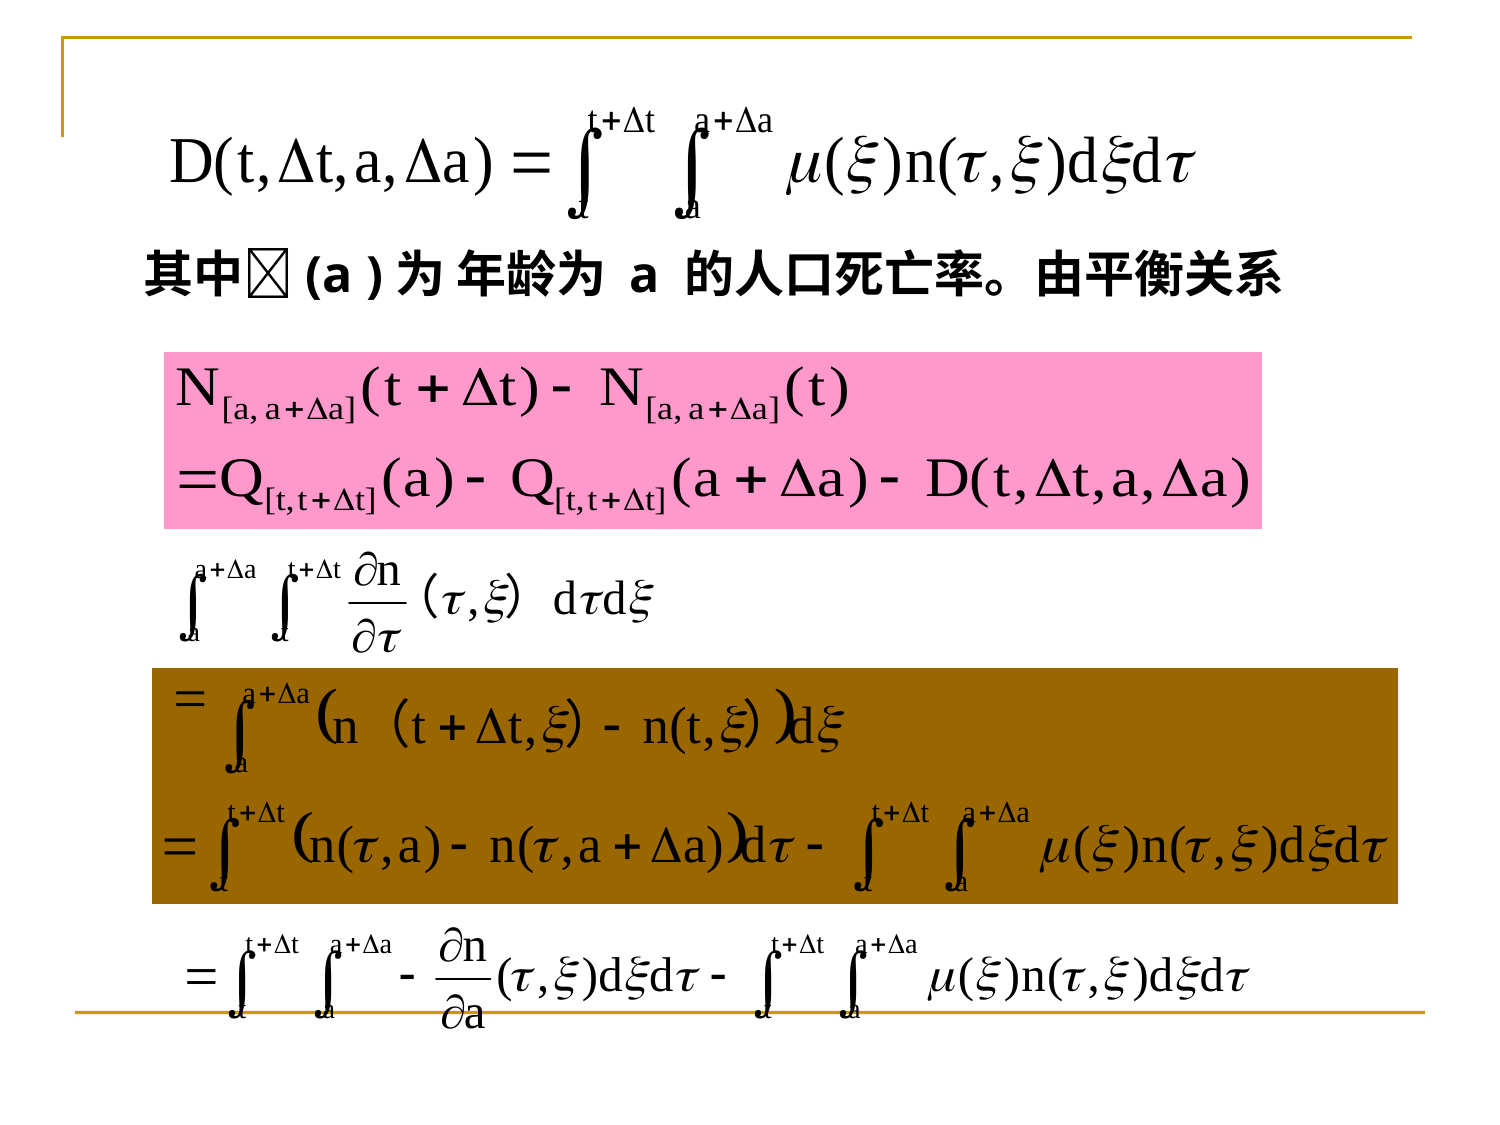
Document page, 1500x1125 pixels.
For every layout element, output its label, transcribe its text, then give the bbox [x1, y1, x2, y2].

list 其中(a )为 年龄为 a 的人口死亡率。由平衡关系 [128, 222, 1382, 353]
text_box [163, 538, 664, 717]
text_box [163, 351, 1263, 529]
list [175, 913, 1263, 1040]
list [159, 89, 1211, 232]
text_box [152, 667, 1399, 905]
